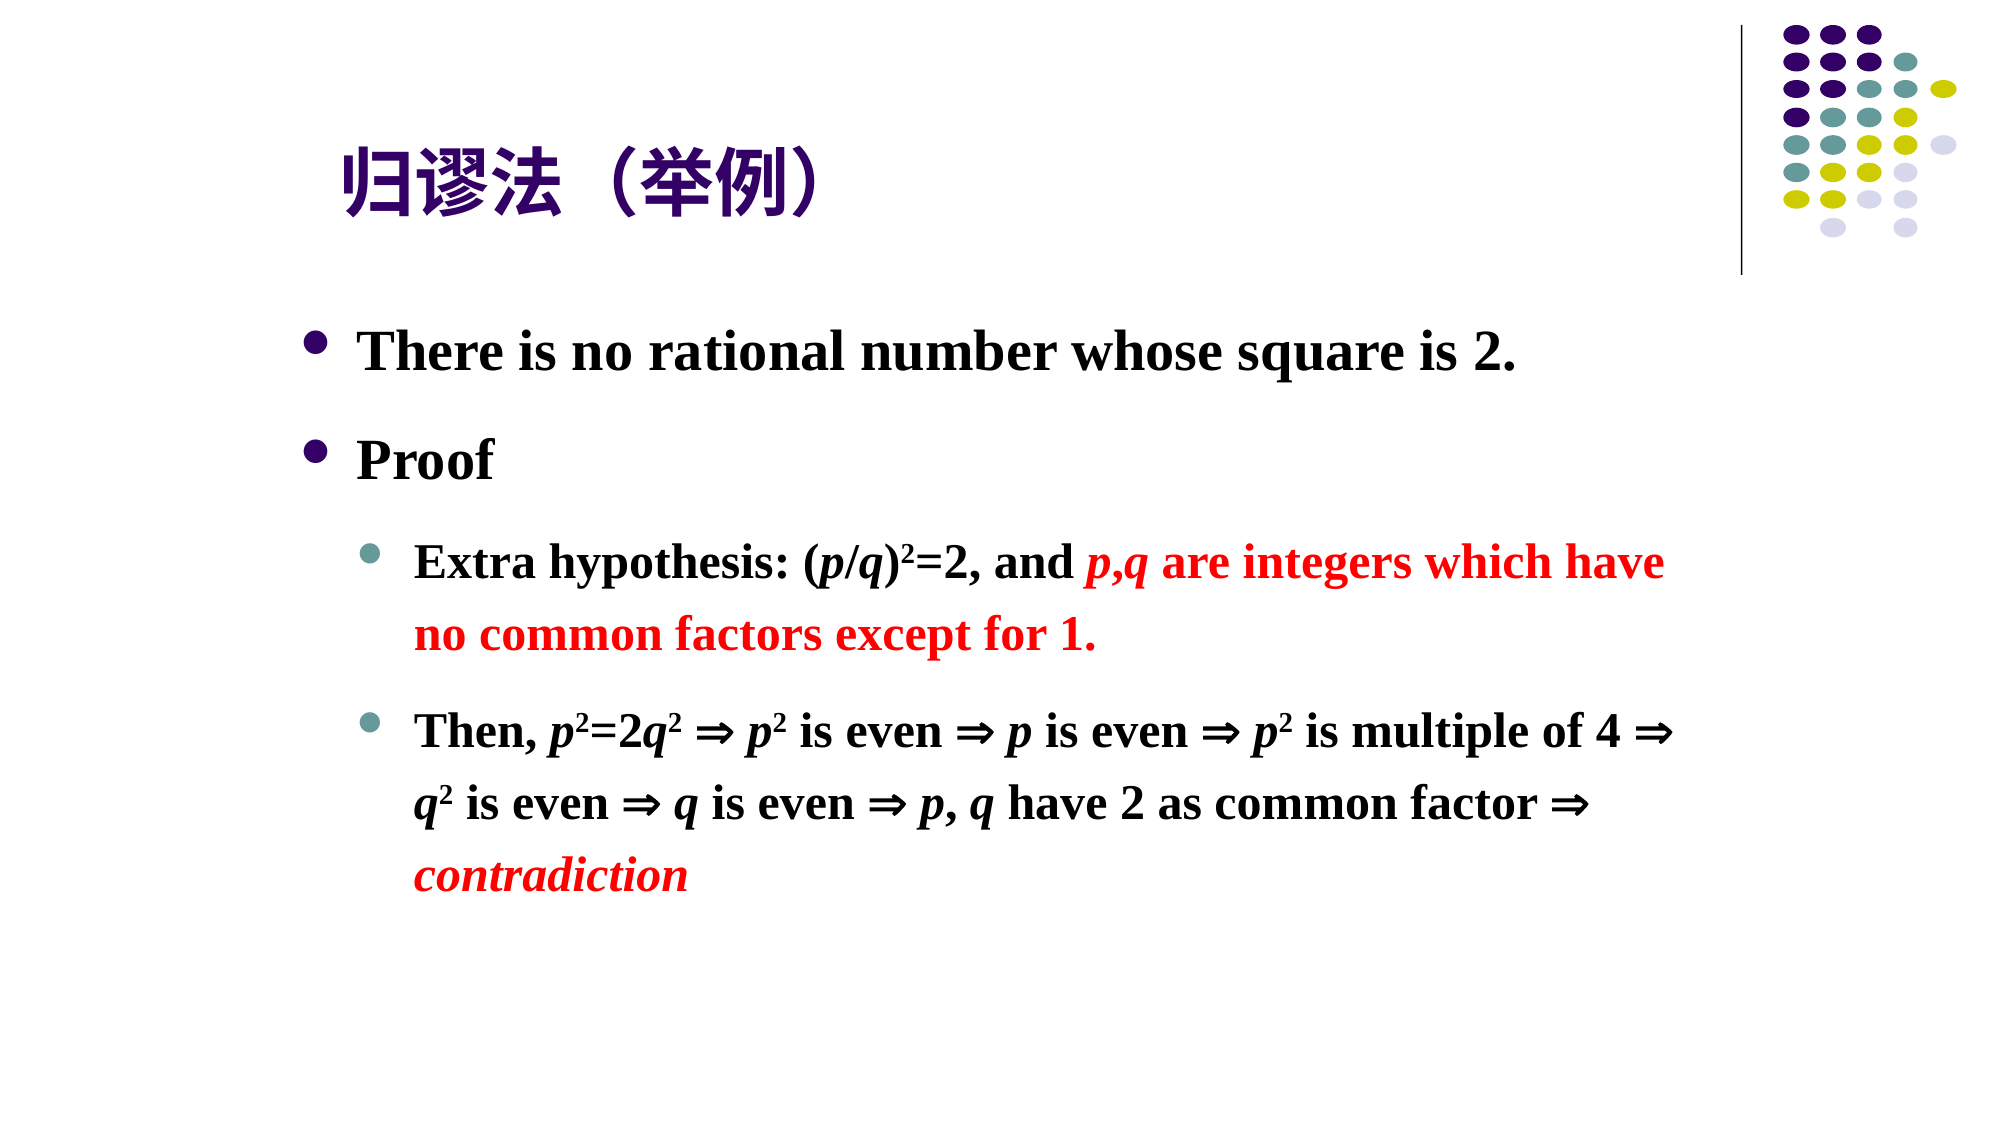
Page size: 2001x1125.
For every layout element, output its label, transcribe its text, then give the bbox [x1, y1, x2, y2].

title 归谬法（举例） [324, 59, 1675, 233]
list There is no rational number whose square is 2. Proof Extra hypothesis: (p/q)2=2, and p,q are integers which have no common factors except for 1. Then, p2=2q2  p2 is even  p is even  p2 is multiple of 4  q2 is even  q is even  p, q have 2 as common factor  contradiction [285, 290, 1697, 1063]
